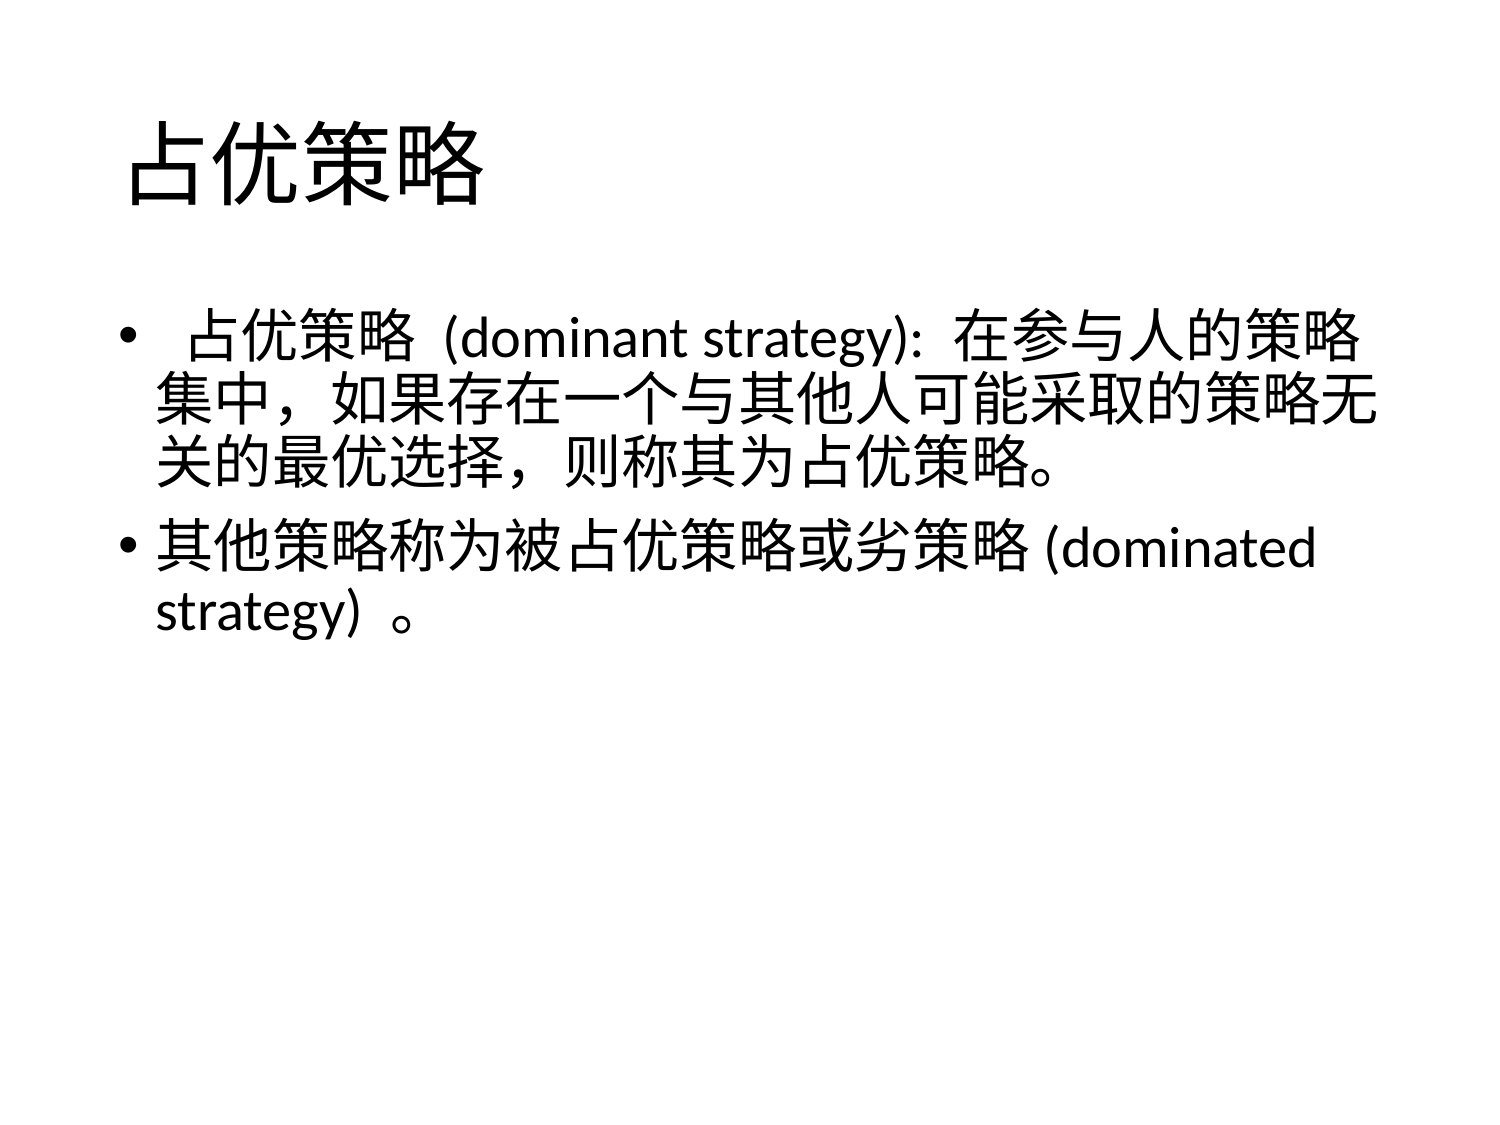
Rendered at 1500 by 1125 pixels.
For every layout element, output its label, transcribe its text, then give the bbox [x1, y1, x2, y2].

title 占优策略 [103, 59, 1397, 278]
list 占优策略 (dominant strategy): 在参与人的策略集中，如果存在一个与其他人可能采取的策略无关的最优选择，则称其为占优策略。 其他策略称为被占优策略或劣策略(dominated strategy) 。 [103, 299, 1397, 1014]
